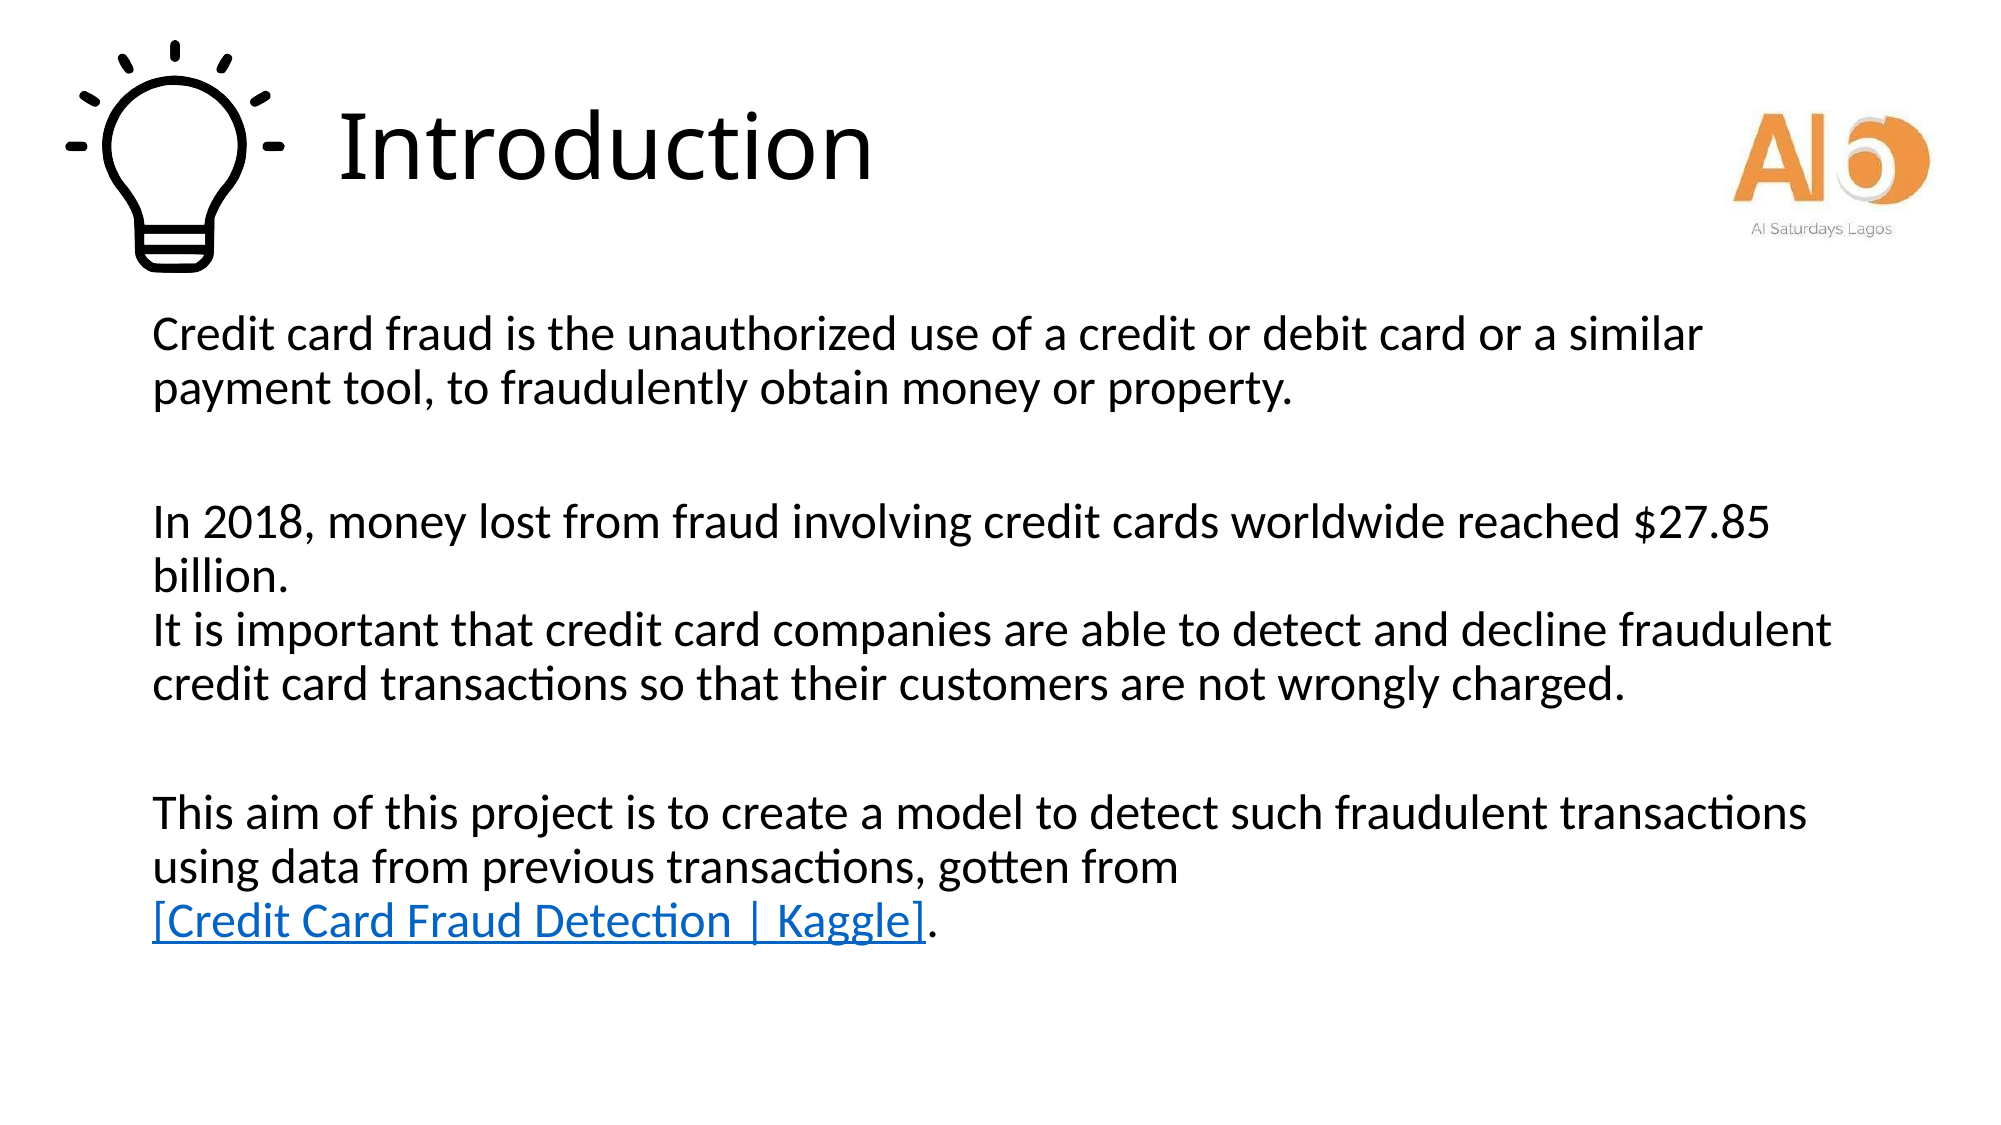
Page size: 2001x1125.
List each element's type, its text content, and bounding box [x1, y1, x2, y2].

picture [1672, 33, 2000, 351]
picture [65, 40, 285, 273]
title Introduction [323, 41, 1961, 259]
list Credit card fraud is the unauthorized use of a credit or debit card or a similar payment tool, to fraudulently obtain money or property. In 2018, money lost from fraud involving credit cards worldwide reached $27.85 billion. It is important that credit card companies are able to detect and decline fraudulent credit card transactions so that their customers are not wrongly charged. This aim of this project is to create a model to detect such fraudulent transactions using data from previous transactions, gotten from [Credit Card Fraud Detection | Kaggle]. [137, 299, 1863, 1014]
